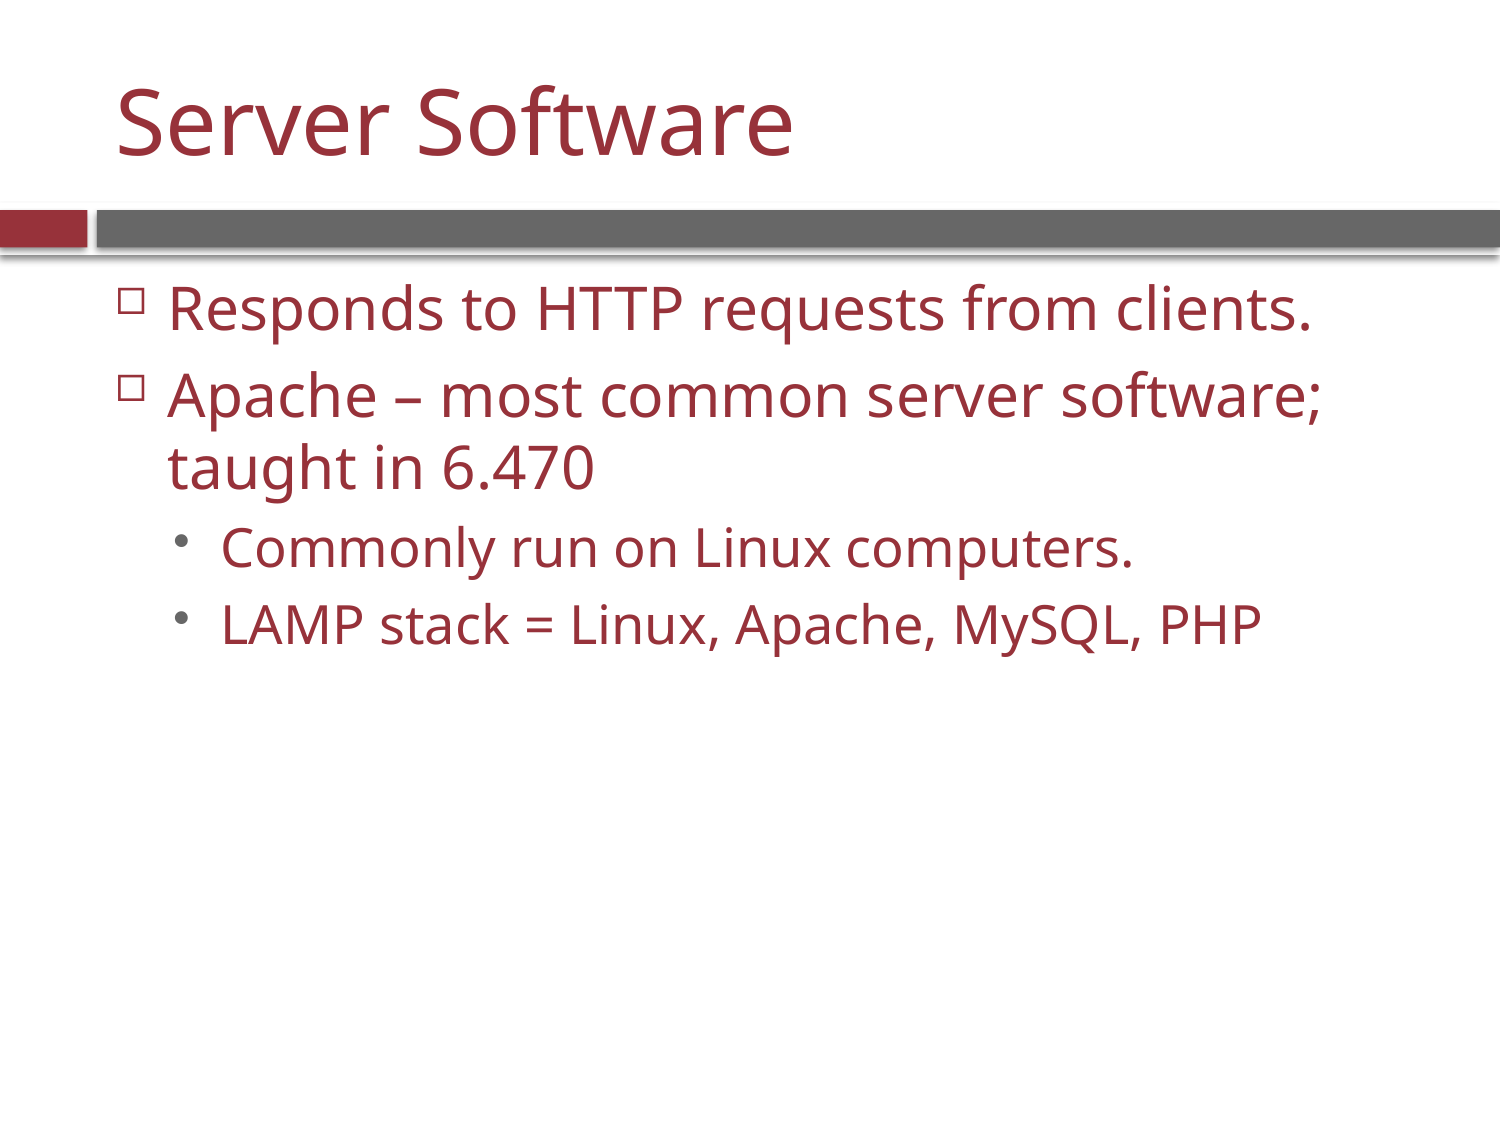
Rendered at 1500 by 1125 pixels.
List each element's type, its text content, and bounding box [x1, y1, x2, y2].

list Responds to HTTP requests from clients. Apache – most common server software; taught in 6.470 Commonly run on Linux computers. LAMP stack = Linux, Apache, MySQL, PHP [100, 262, 1438, 1000]
title Server Software [100, 37, 1438, 200]
